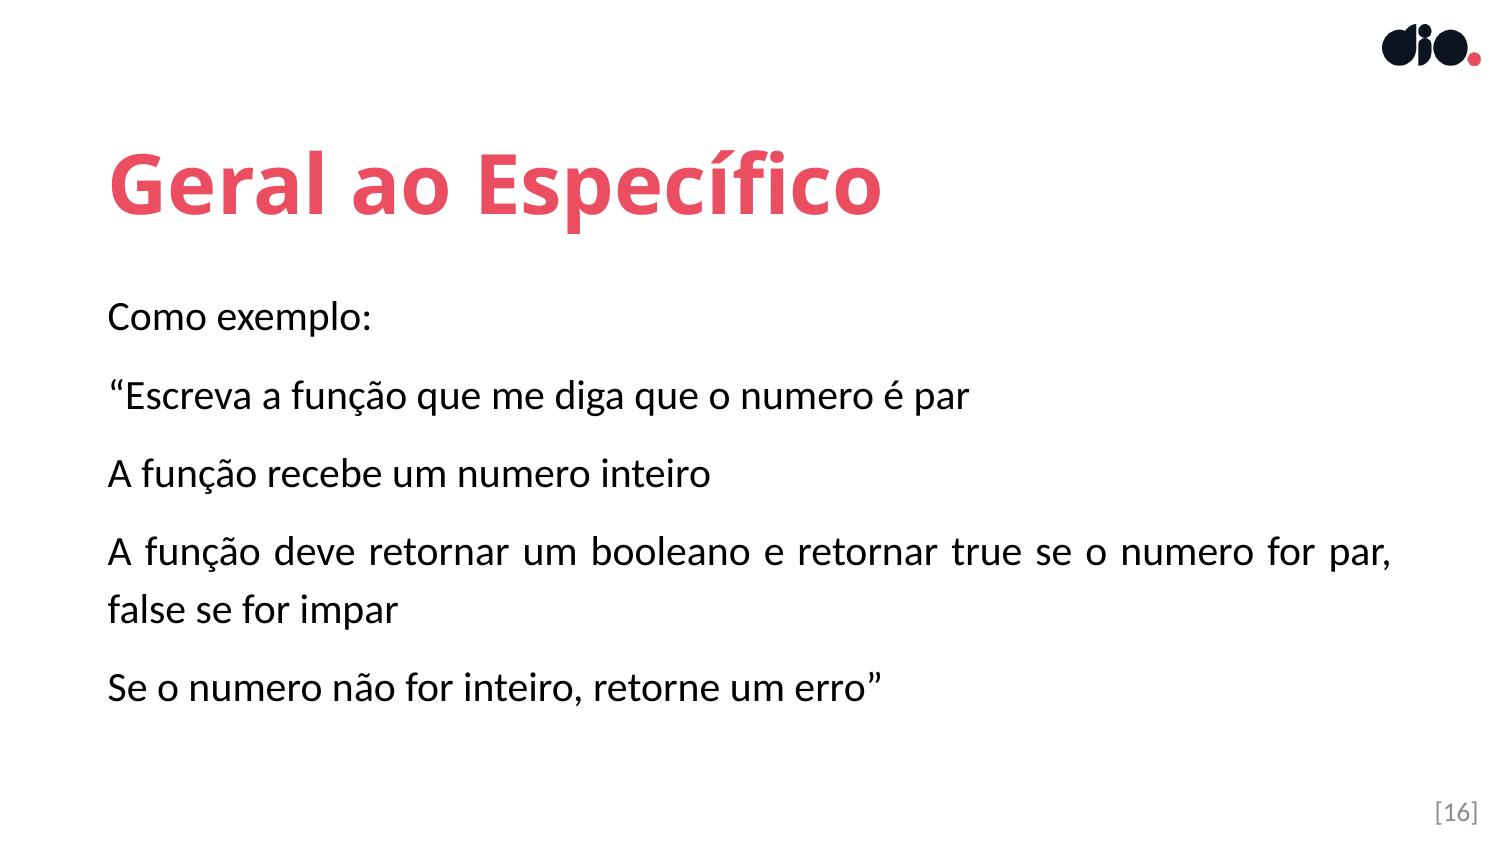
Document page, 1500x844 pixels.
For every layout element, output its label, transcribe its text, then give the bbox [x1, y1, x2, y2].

text_box Como exemplo: “Escreva a função que me diga que o numero é par A função recebe um numero inteiro A função deve retornar um booleano e retornar true se o numero for par, false se for impar Se o numero não for inteiro, retorne um erro” [92, 243, 1408, 749]
picture [1382, 24, 1481, 66]
slide_number [16] [1403, 779, 1494, 844]
text_box Geral ao Específico [92, 104, 1408, 243]
